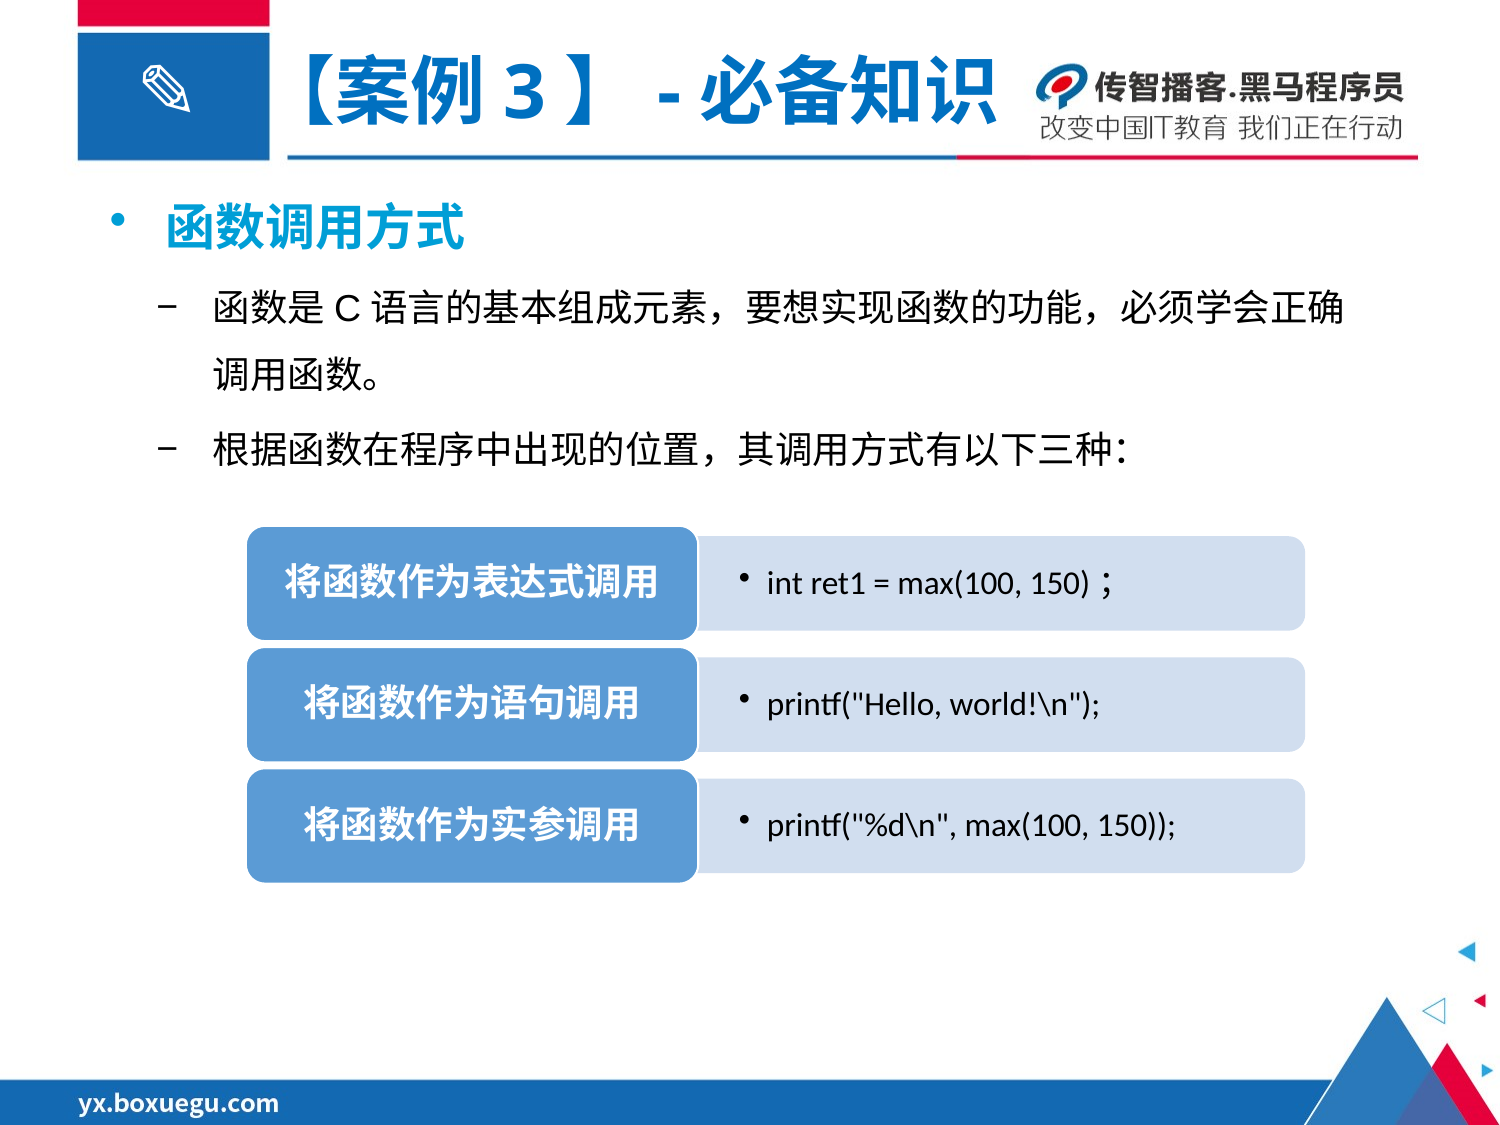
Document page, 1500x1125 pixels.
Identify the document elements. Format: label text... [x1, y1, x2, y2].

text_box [245, 646, 1305, 763]
text_box 函数调用方式 [94, 157, 481, 263]
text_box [245, 525, 1305, 642]
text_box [245, 768, 1305, 884]
text_box 函数是C语言的基本组成元素，要想实现函数的功能，必须学会正确调用函数。 根据函数在程序中出现的位置，其调用方式有以下三种： [141, 253, 1390, 479]
picture [0, 0, 1500, 1125]
text_box 【案例3】-必备知识 [245, 25, 1091, 151]
